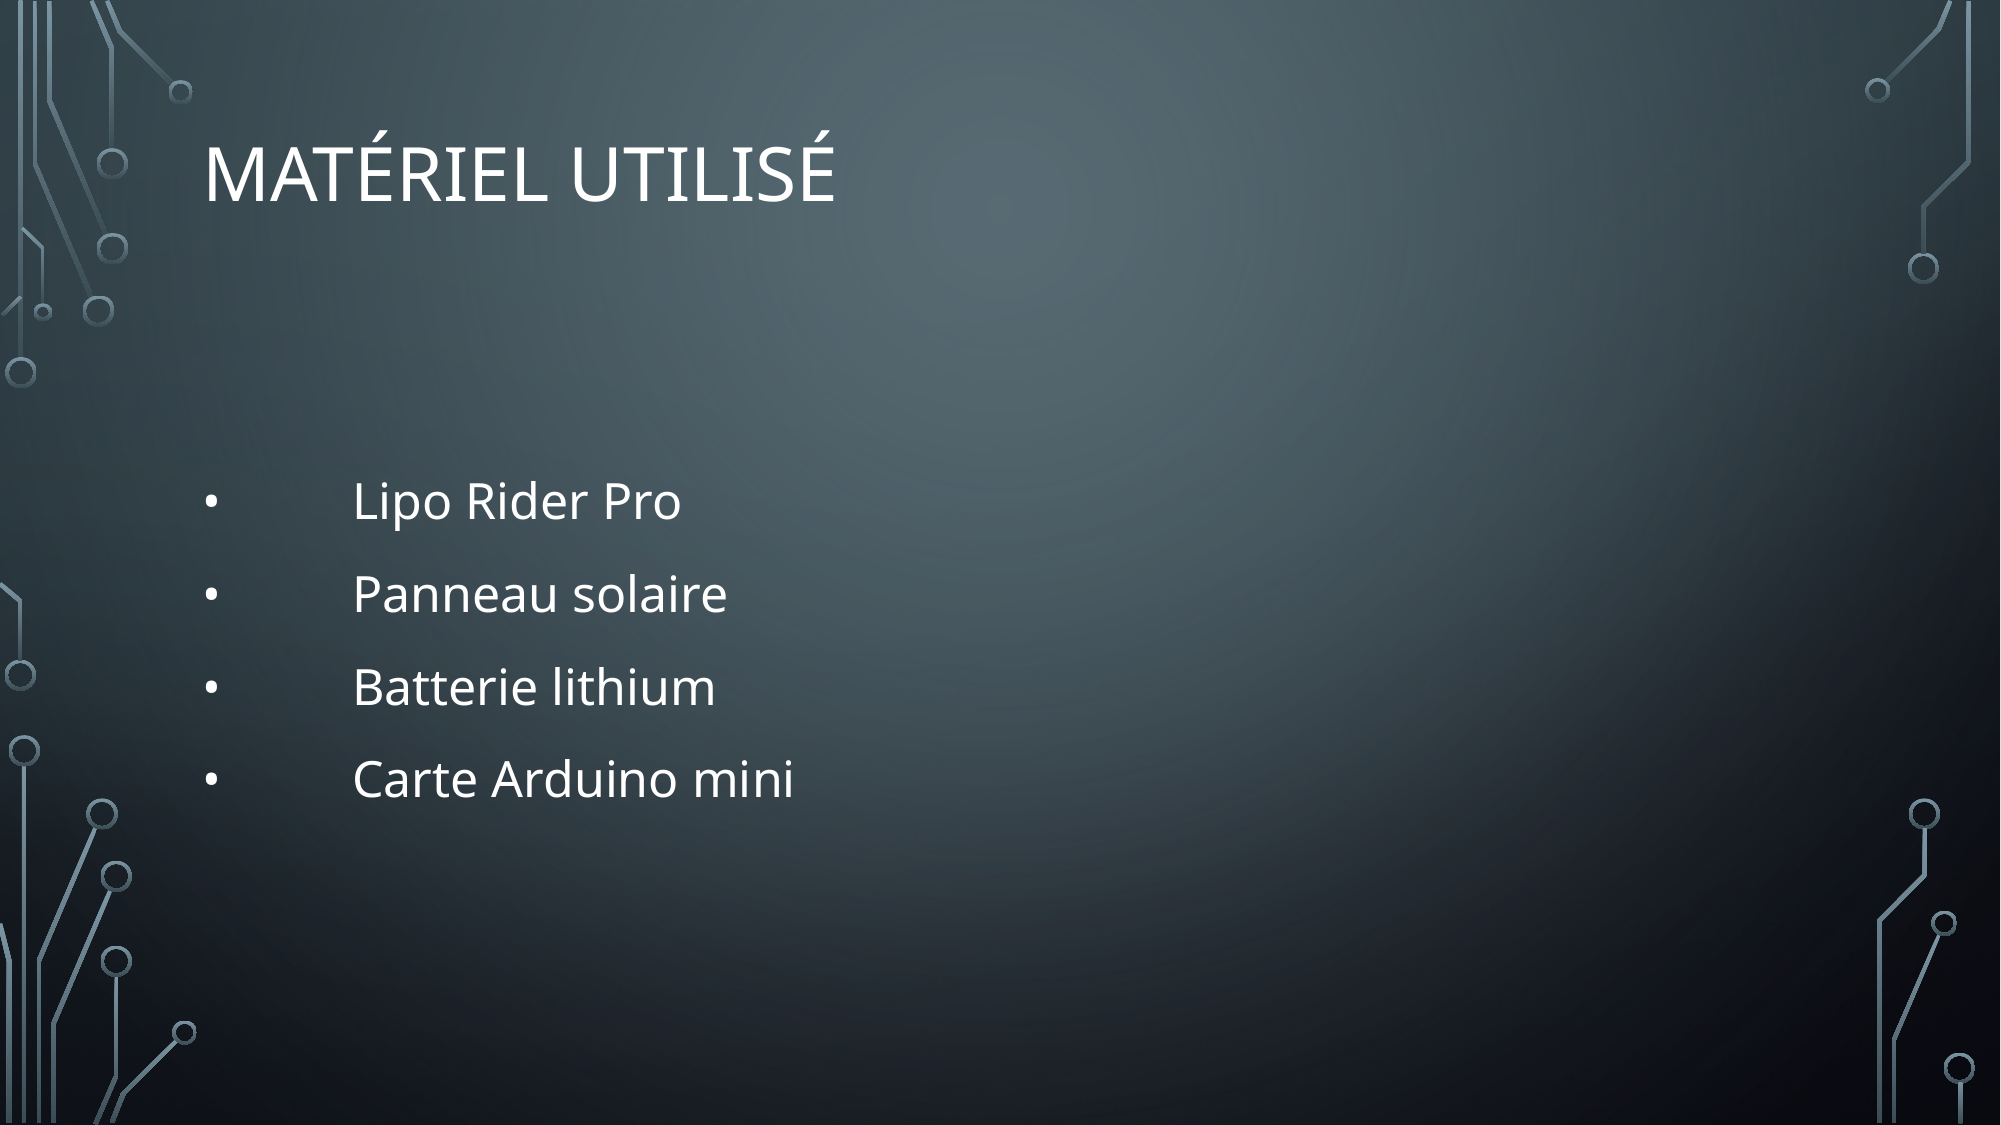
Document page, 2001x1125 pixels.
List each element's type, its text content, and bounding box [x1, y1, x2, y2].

list • Lipo Rider Pro • Panneau solaire • Batterie lithium • Carte Arduino mini [187, 369, 1813, 950]
title Matériel utilisé [187, 101, 1813, 344]
